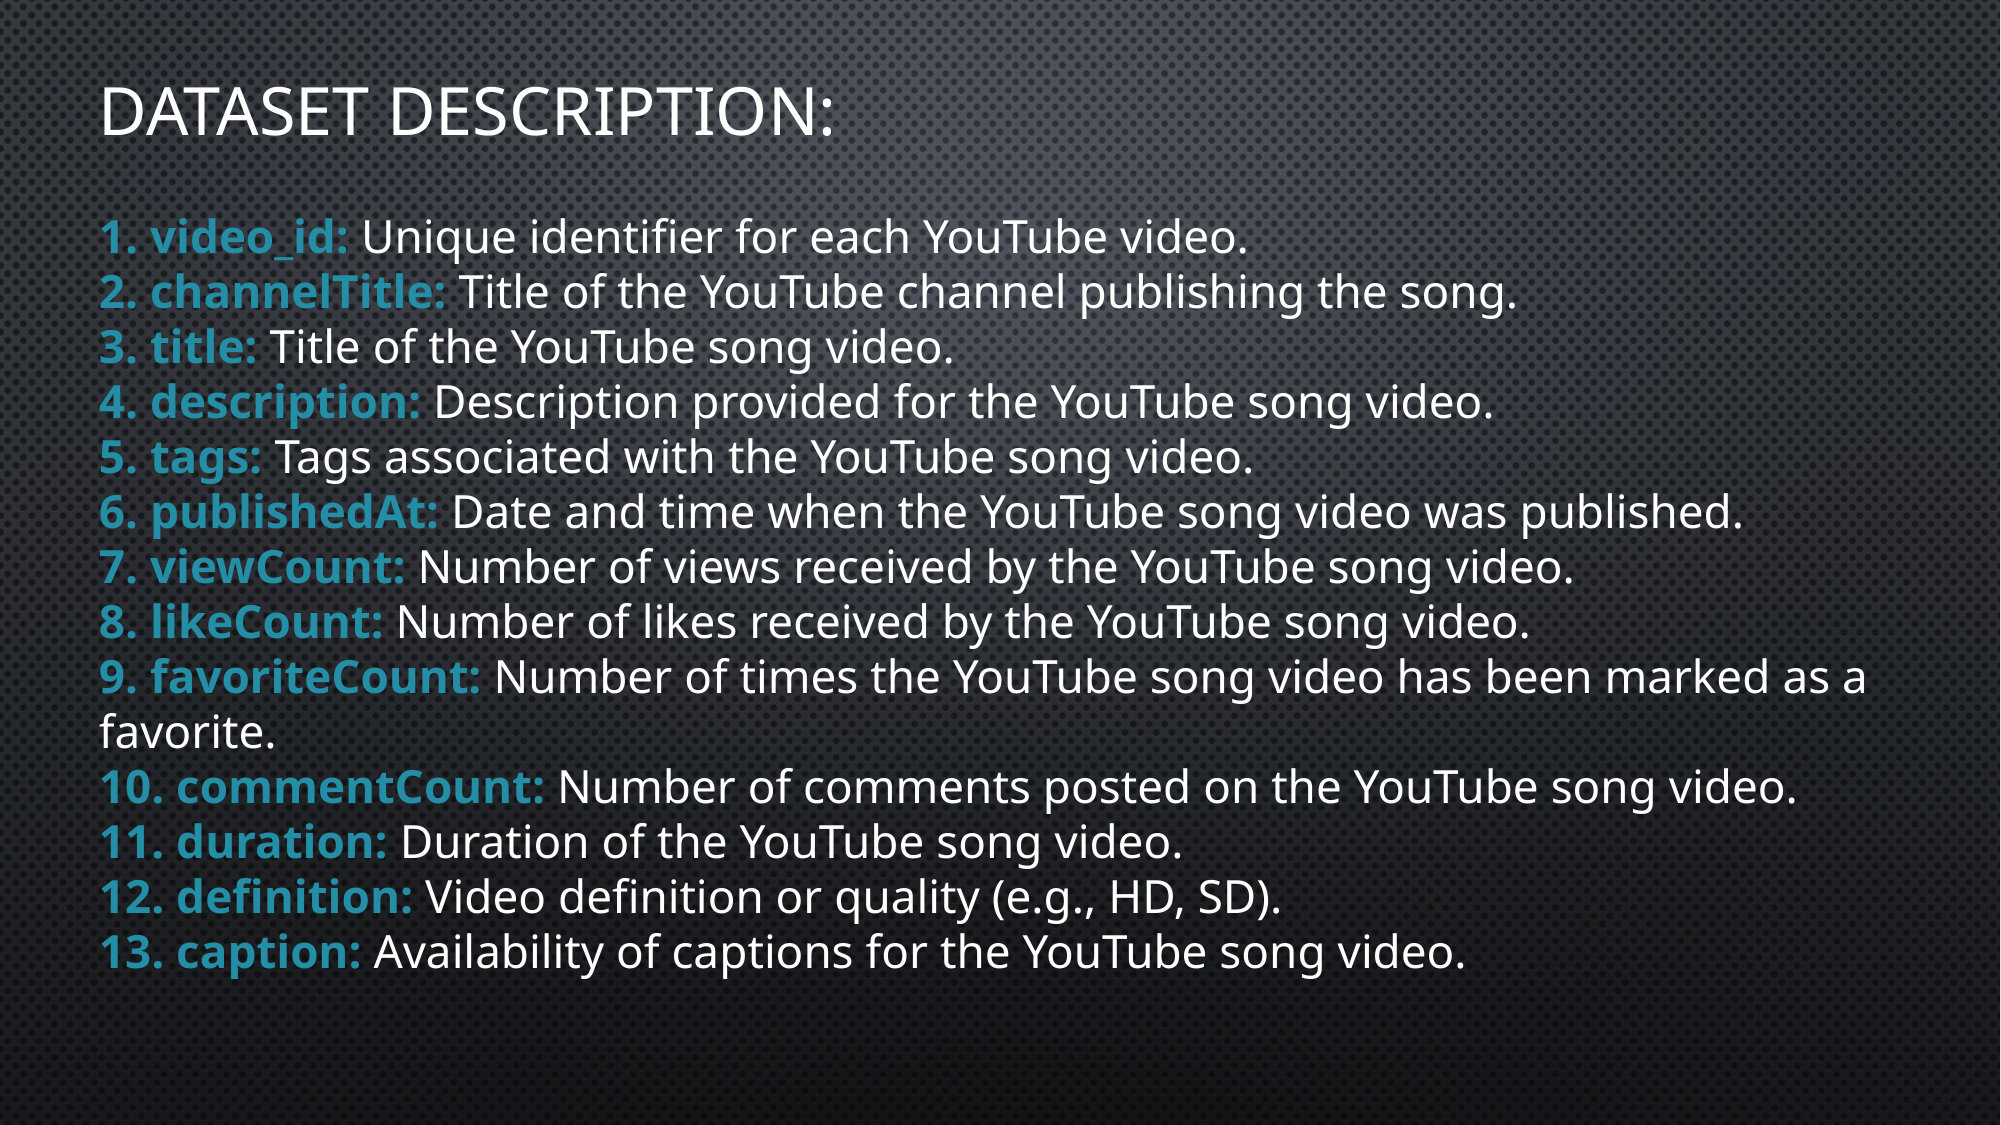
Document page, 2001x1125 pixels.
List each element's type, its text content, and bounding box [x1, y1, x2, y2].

title Dataset Description: [83, 19, 1709, 198]
text_box 1. video_id: Unique identifier for each YouTube video. 2. channelTitle: Title of the YouTube channel publishing the song. 3. title: Title of the YouTube song video. 4. description: Description provided for the YouTube song video. 5. tags: Tags associated with the YouTube song video. 6. publishedAt: Date and time when the YouTube song video was published. 7. viewCount: Number of views received by the YouTube song video. 8. likeCount: Number of likes received by the YouTube song video. 9. favoriteCount: Number of times the YouTube song video has been marked as a favorite. 10. commentCount: Number of comments posted on the YouTube song video. 11. duration: Duration of the YouTube song video. 12. definition: Video definition or quality (e.g., HD, SD). 13. caption: Availability of captions for the YouTube song video. [83, 200, 1937, 985]
